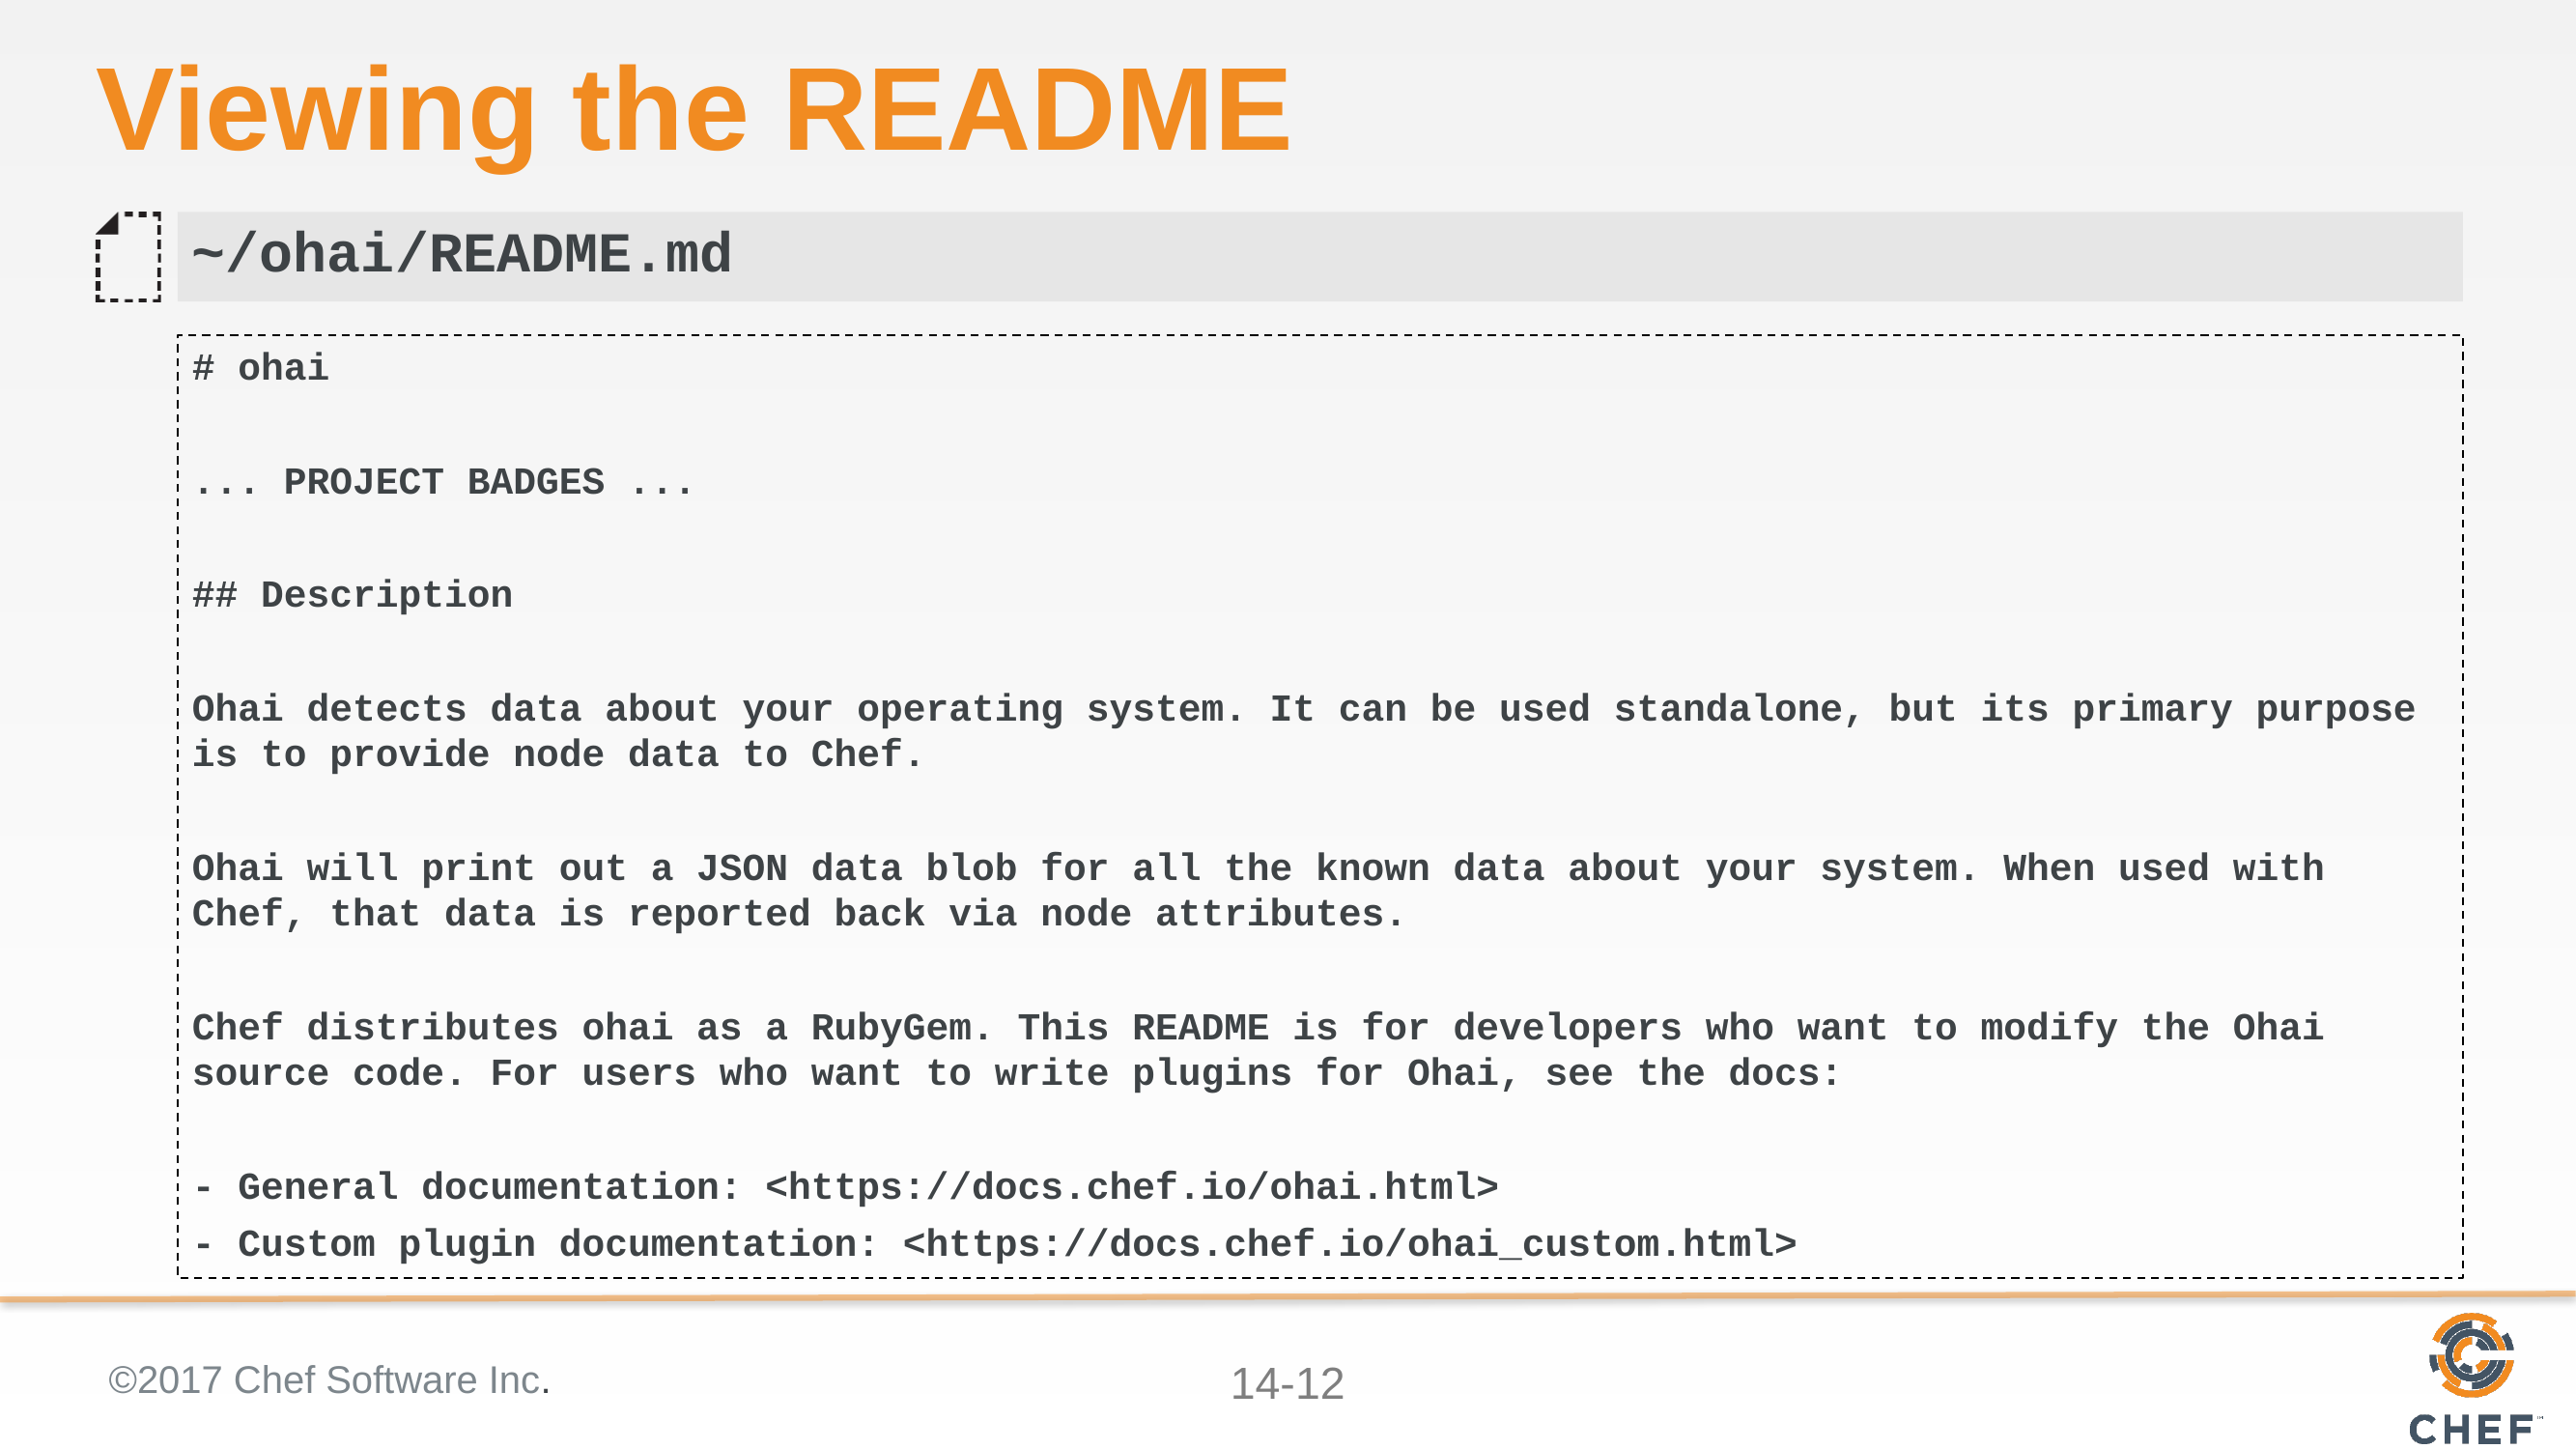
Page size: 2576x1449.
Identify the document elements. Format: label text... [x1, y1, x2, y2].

title Viewing the README [96, 48, 2463, 180]
picture [2399, 1297, 2551, 1449]
list ~/ohai/README.md [177, 212, 2463, 302]
list # ohai ... PROJECT BADGES ... ## Description Ohai detects data about your operating system. It can be used standalone, but its primary purpose is to provide node data to Chef. Ohai will print out a JSON data blob for all the known data about your system. When used with Chef, that data is reported back via node attributes. Chef distributes ohai as a RubyGem. This README is for developers who want to modify the Ohai source code. For users who want to write plugins for Ohai, see the docs: - General documentation: <https://docs.chef.io/ohai.html> - Custom plugin documentation: <https://docs.chef.io/ohai_custom.html> [177, 334, 2464, 1279]
